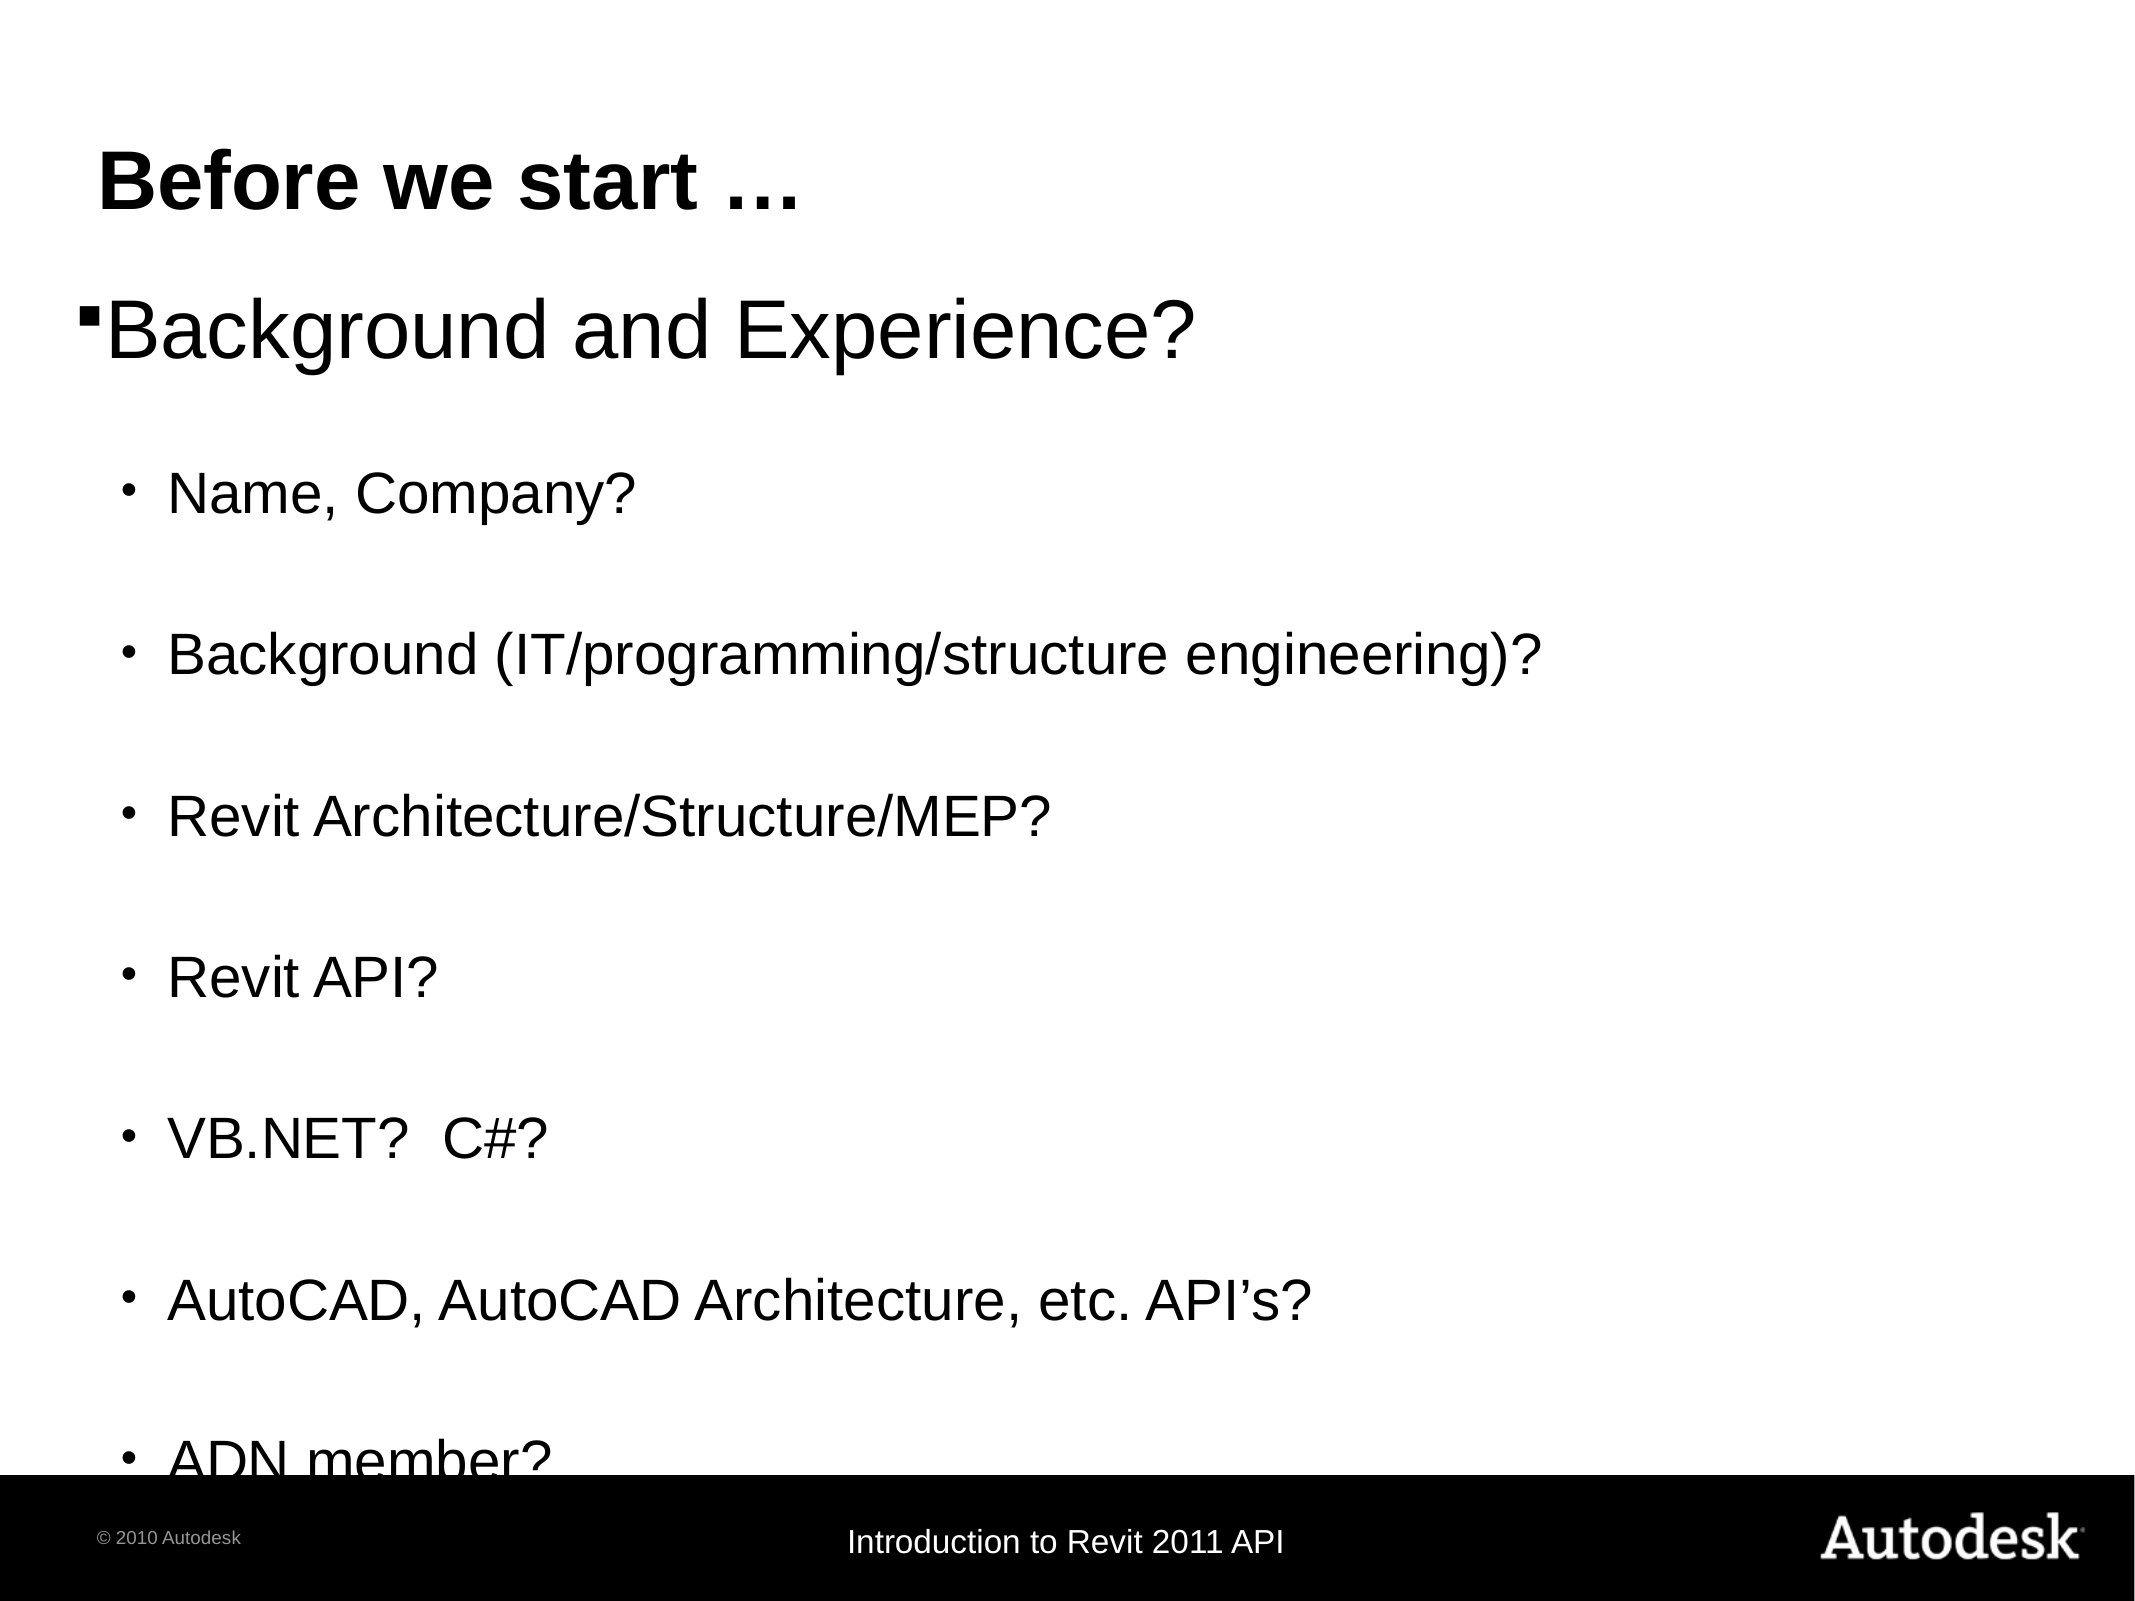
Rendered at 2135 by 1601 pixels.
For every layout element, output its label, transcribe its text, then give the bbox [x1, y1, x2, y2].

picture [1043, 1541, 1053, 1551]
picture [1114, 1541, 1120, 1550]
picture [1174, 1541, 1184, 1551]
picture [917, 1541, 926, 1551]
picture [987, 1541, 997, 1551]
picture [898, 1541, 908, 1551]
list Background and Experience? Name, Company? Background (IT/programming/structure engineering)? Revit Architecture/Structure/MEP? Revit API? VB.NET? C#? AutoCAD, AutoCAD Architecture, etc. API’s? ADN member? … [73, 294, 1975, 1541]
picture [0, 1475, 2135, 1601]
title Before we start … [96, 59, 2028, 293]
picture [936, 1541, 944, 1551]
